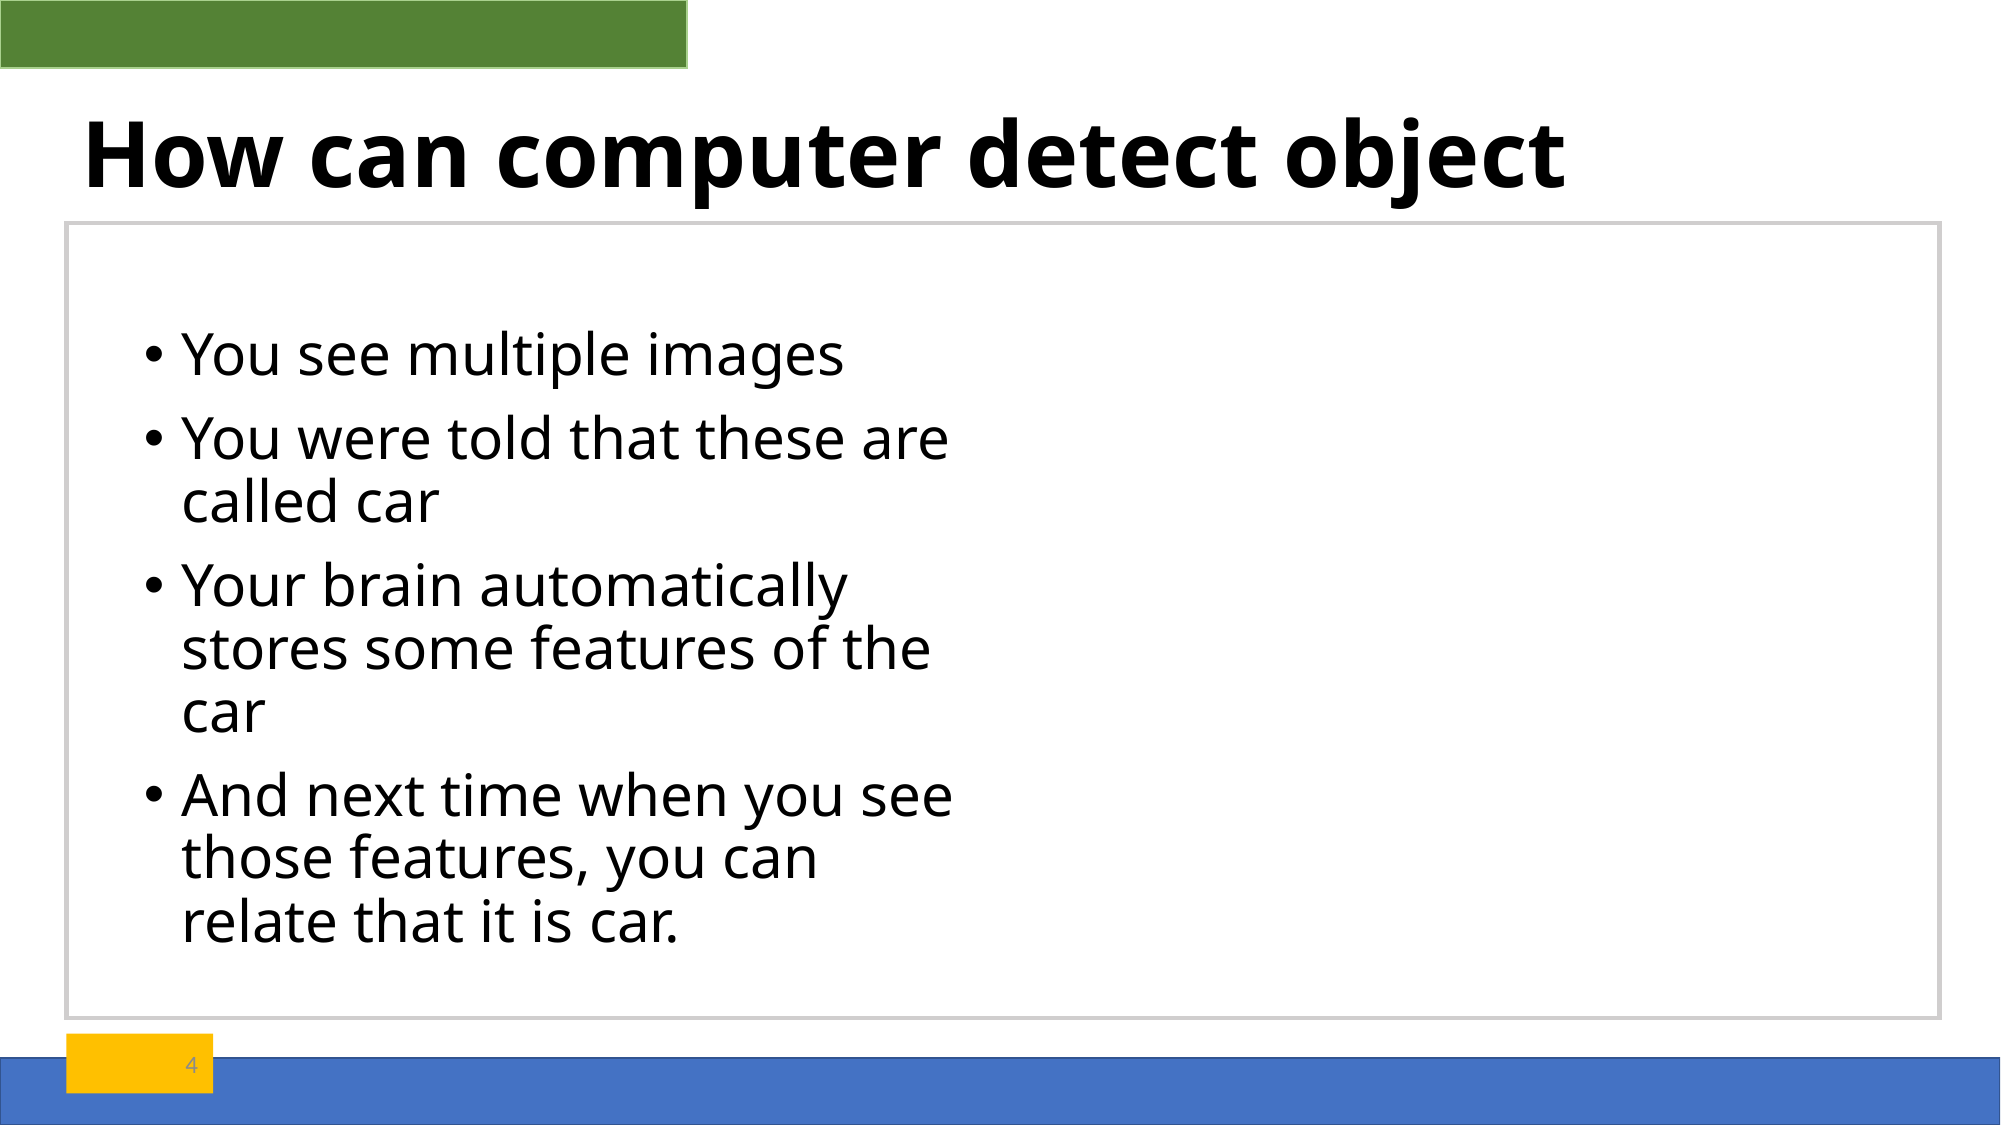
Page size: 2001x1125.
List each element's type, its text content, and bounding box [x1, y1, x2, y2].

list You see multiple images You were told that these are called car Your brain automatically stores some features of the car And next time when you see those features, you can relate that it is car. [128, 318, 1000, 1106]
title How can computer detect object [66, 88, 1940, 226]
slide_number 4 [66, 1033, 214, 1094]
